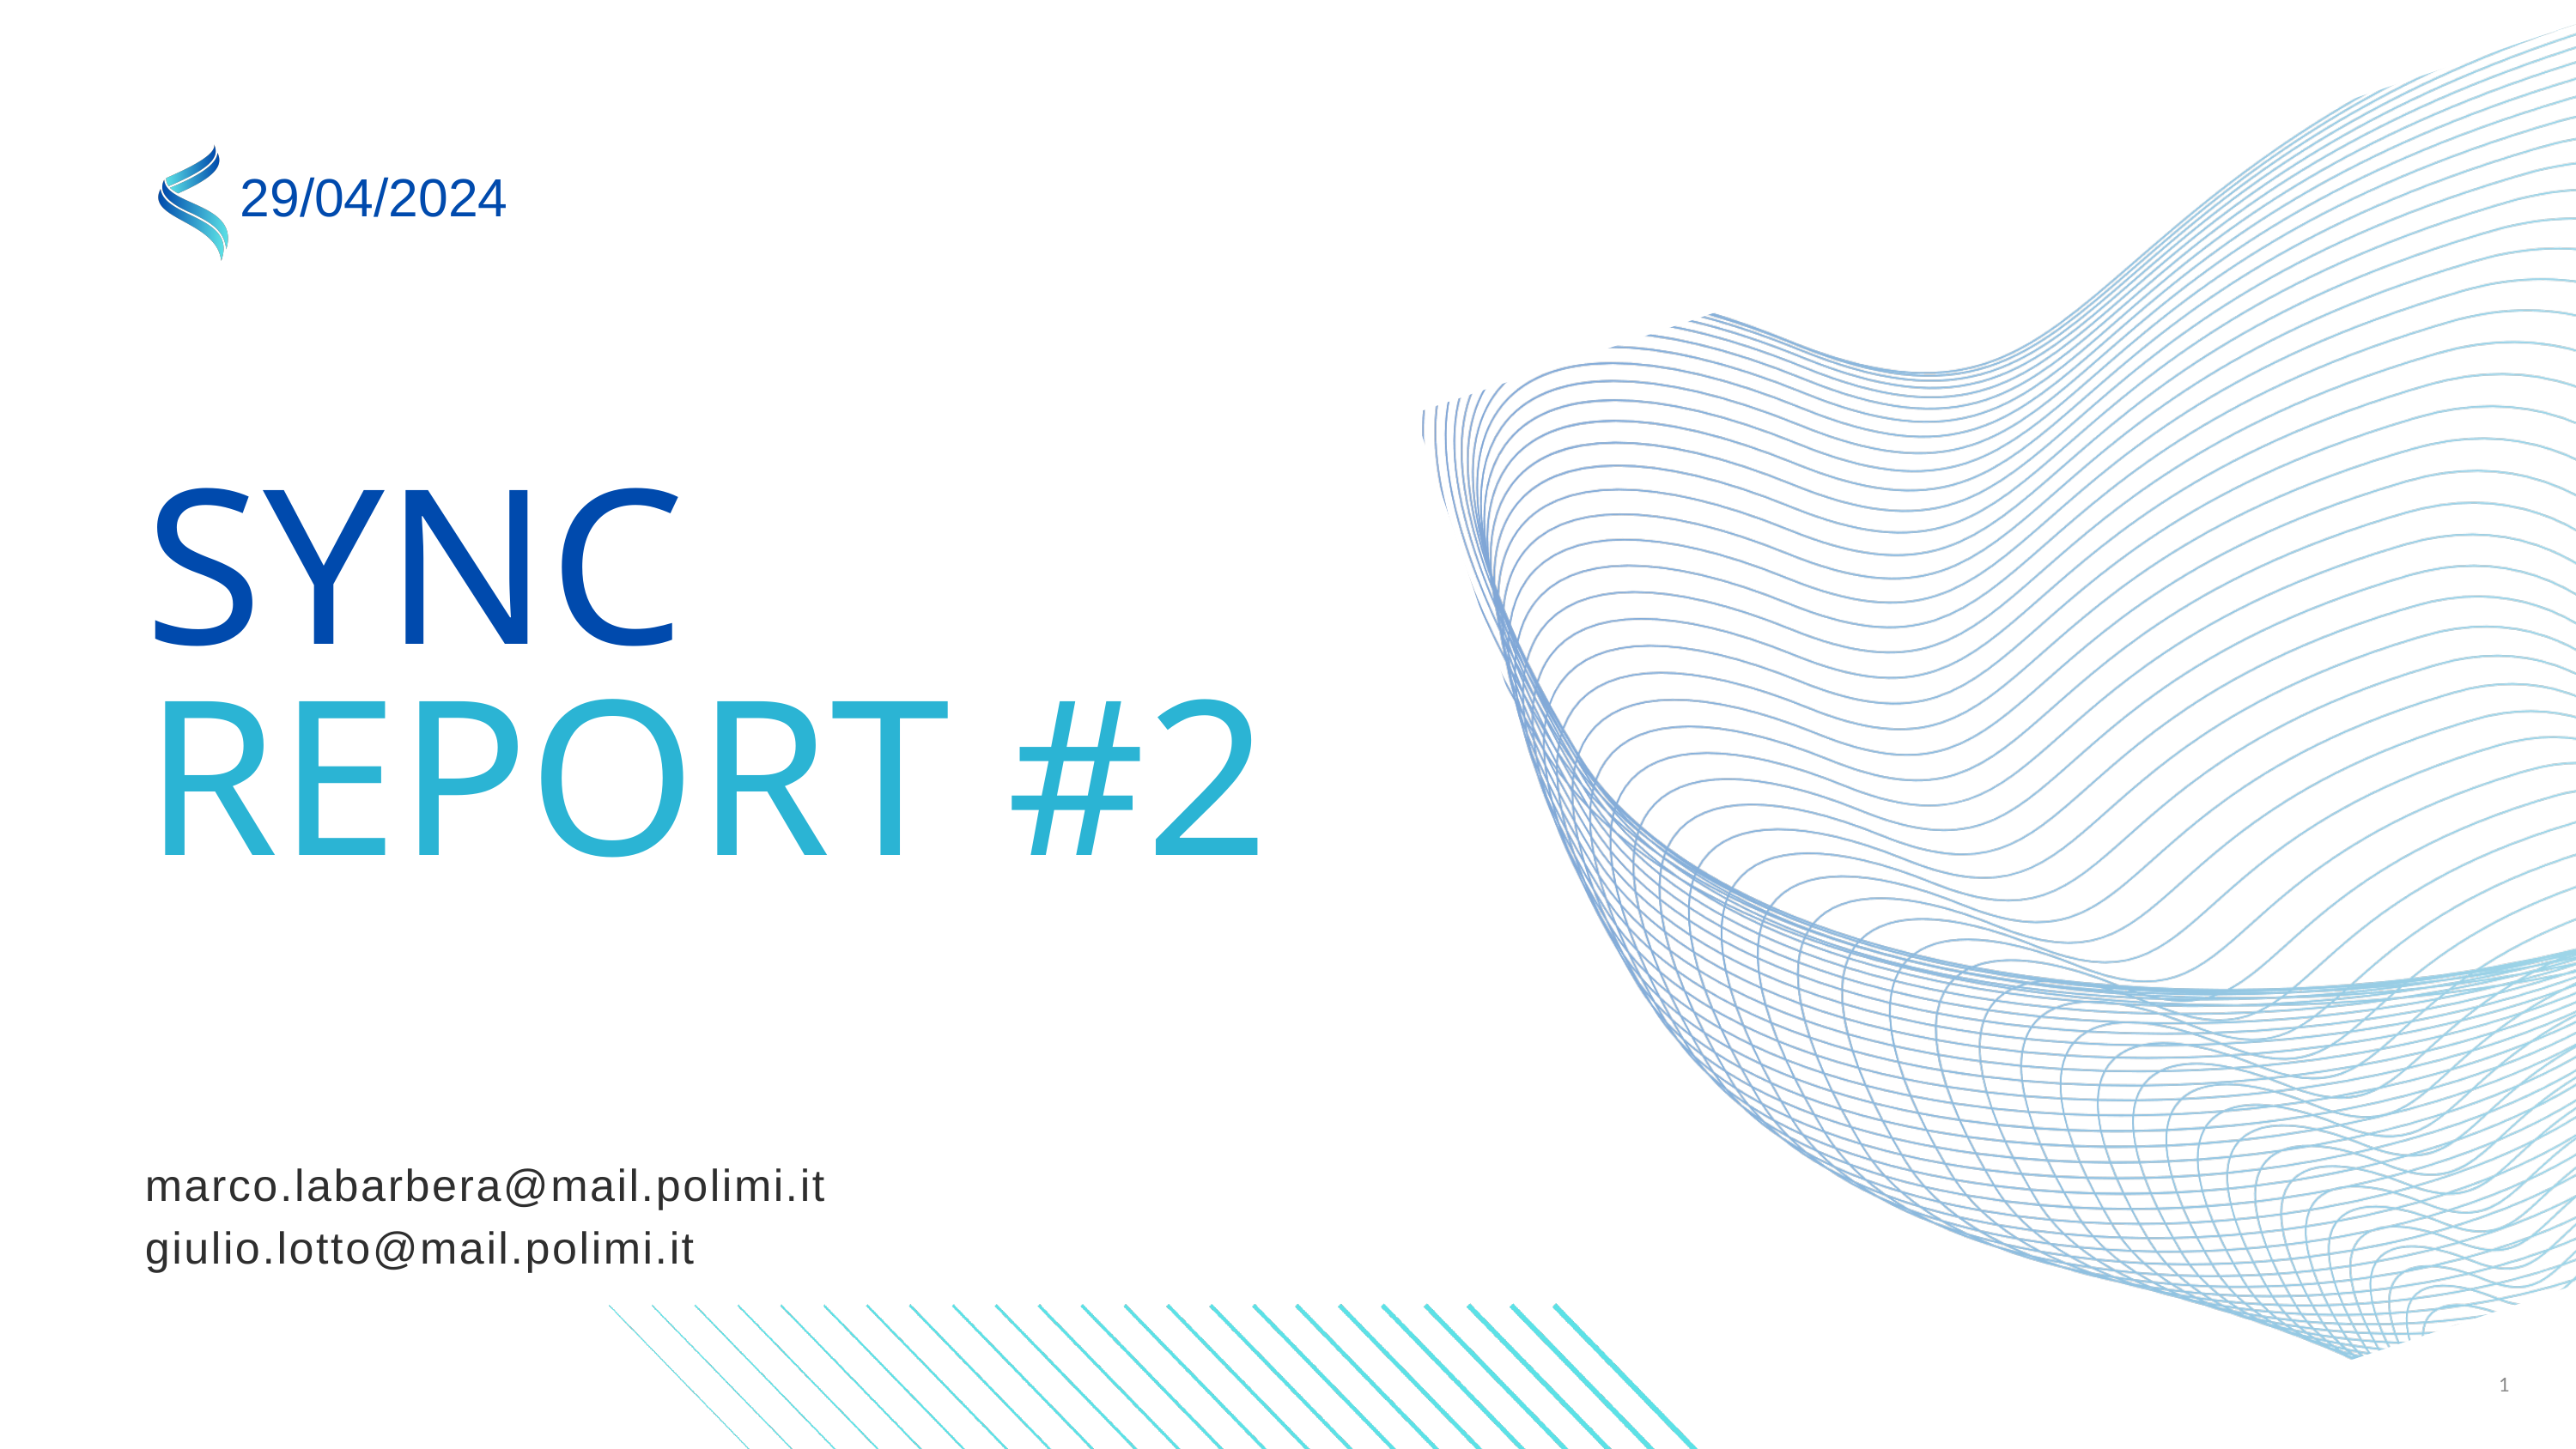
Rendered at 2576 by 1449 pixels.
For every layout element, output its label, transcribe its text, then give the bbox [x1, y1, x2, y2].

text_box [144, 144, 240, 262]
text_box [608, 1303, 1978, 1449]
text_box SYNC [144, 474, 1349, 684]
slide_number 1 [2221, 1357, 2523, 1410]
text_box marco.labarbera@mail.polimi.it giulio.lotto@mail.polimi.it [144, 1147, 999, 1273]
text_box [1414, 24, 2576, 1449]
text_box REPORT #2 [144, 684, 1349, 899]
text_box 29/04/2024 [240, 151, 609, 227]
